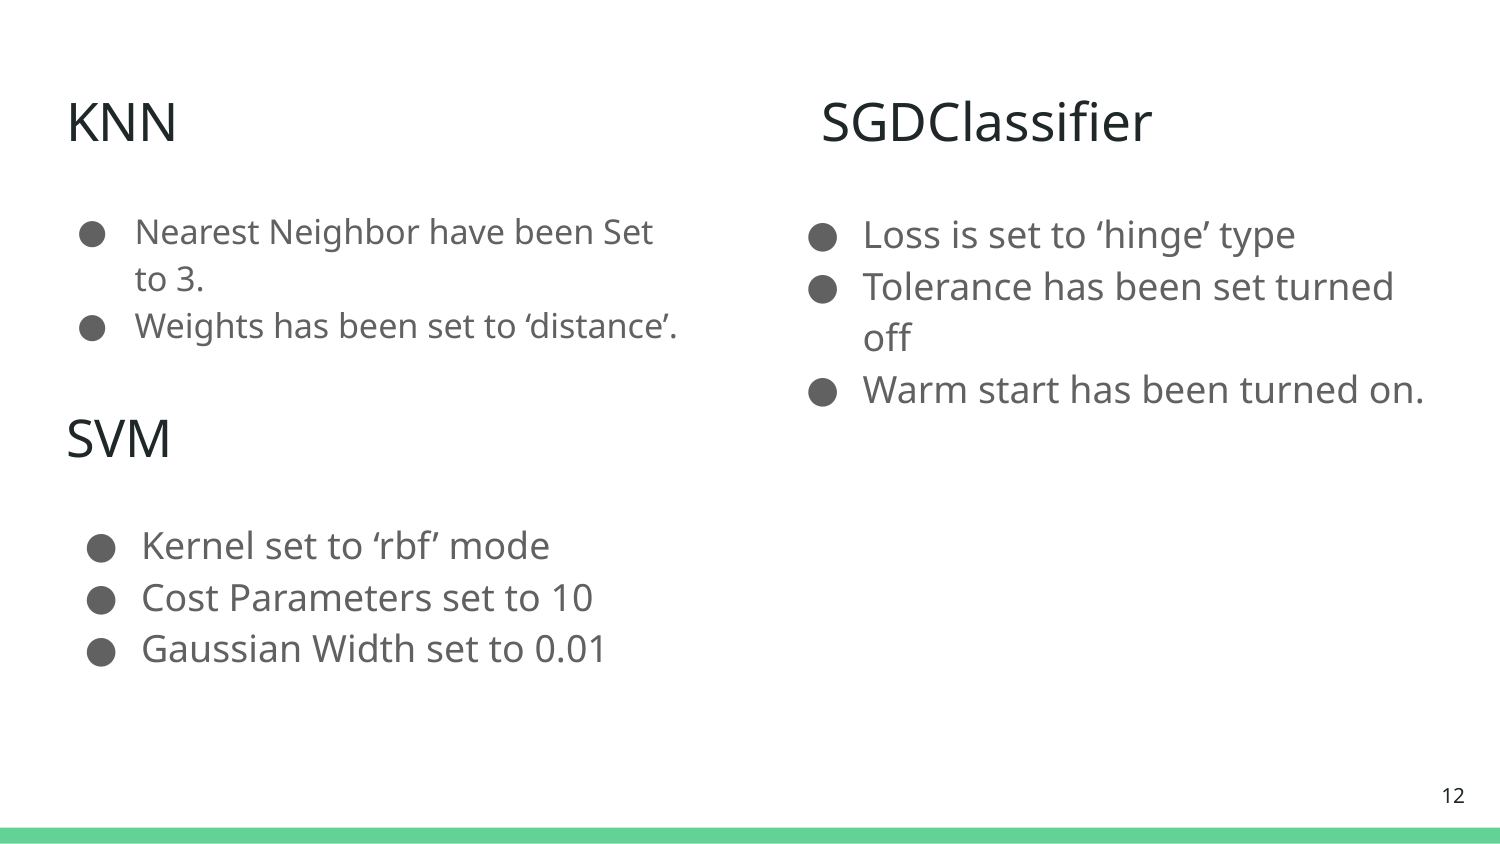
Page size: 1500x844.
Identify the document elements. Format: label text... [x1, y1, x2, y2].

list Nearest Neighbor have been Set to 3. Weights has been set to ‘distance’. [39, 189, 698, 391]
text_box SVM [51, 390, 330, 484]
title KNN [51, 72, 248, 167]
list Loss is set to ‘hinge’ type Tolerance has been set turned off Warm start has been turned on. [772, 189, 1451, 428]
title SGDClassifier [806, 72, 1363, 167]
slide_number ‹#› [1389, 764, 1480, 830]
text_box Kernel set to ‘rbf’ mode Cost Parameters set to 10 Gaussian Width set to 0.01 [51, 500, 719, 686]
